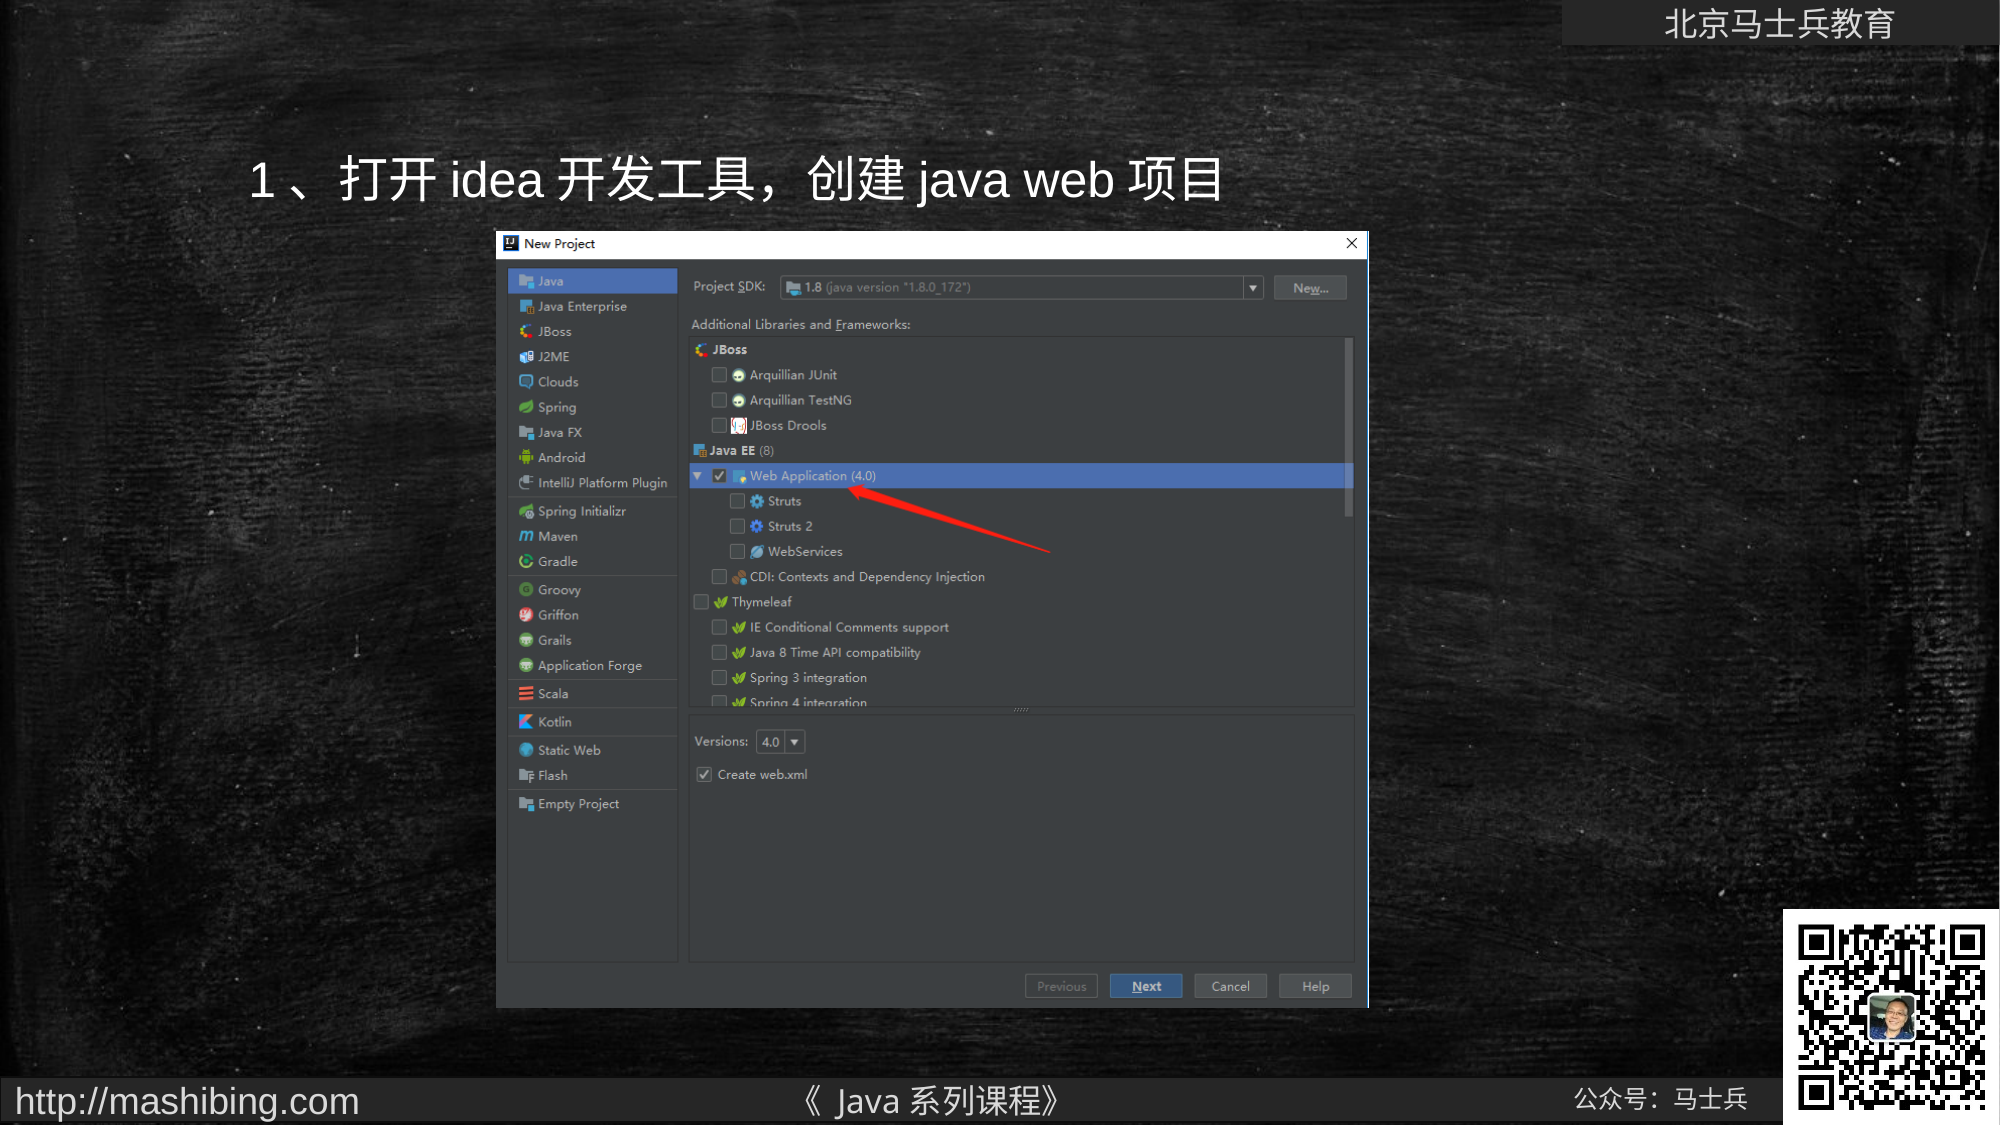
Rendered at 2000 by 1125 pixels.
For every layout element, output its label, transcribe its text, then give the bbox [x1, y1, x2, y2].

picture [1783, 909, 2000, 1125]
picture [496, 231, 1369, 1008]
text_box 1、打开idea开发工具，创建java web项目 [233, 147, 1756, 270]
